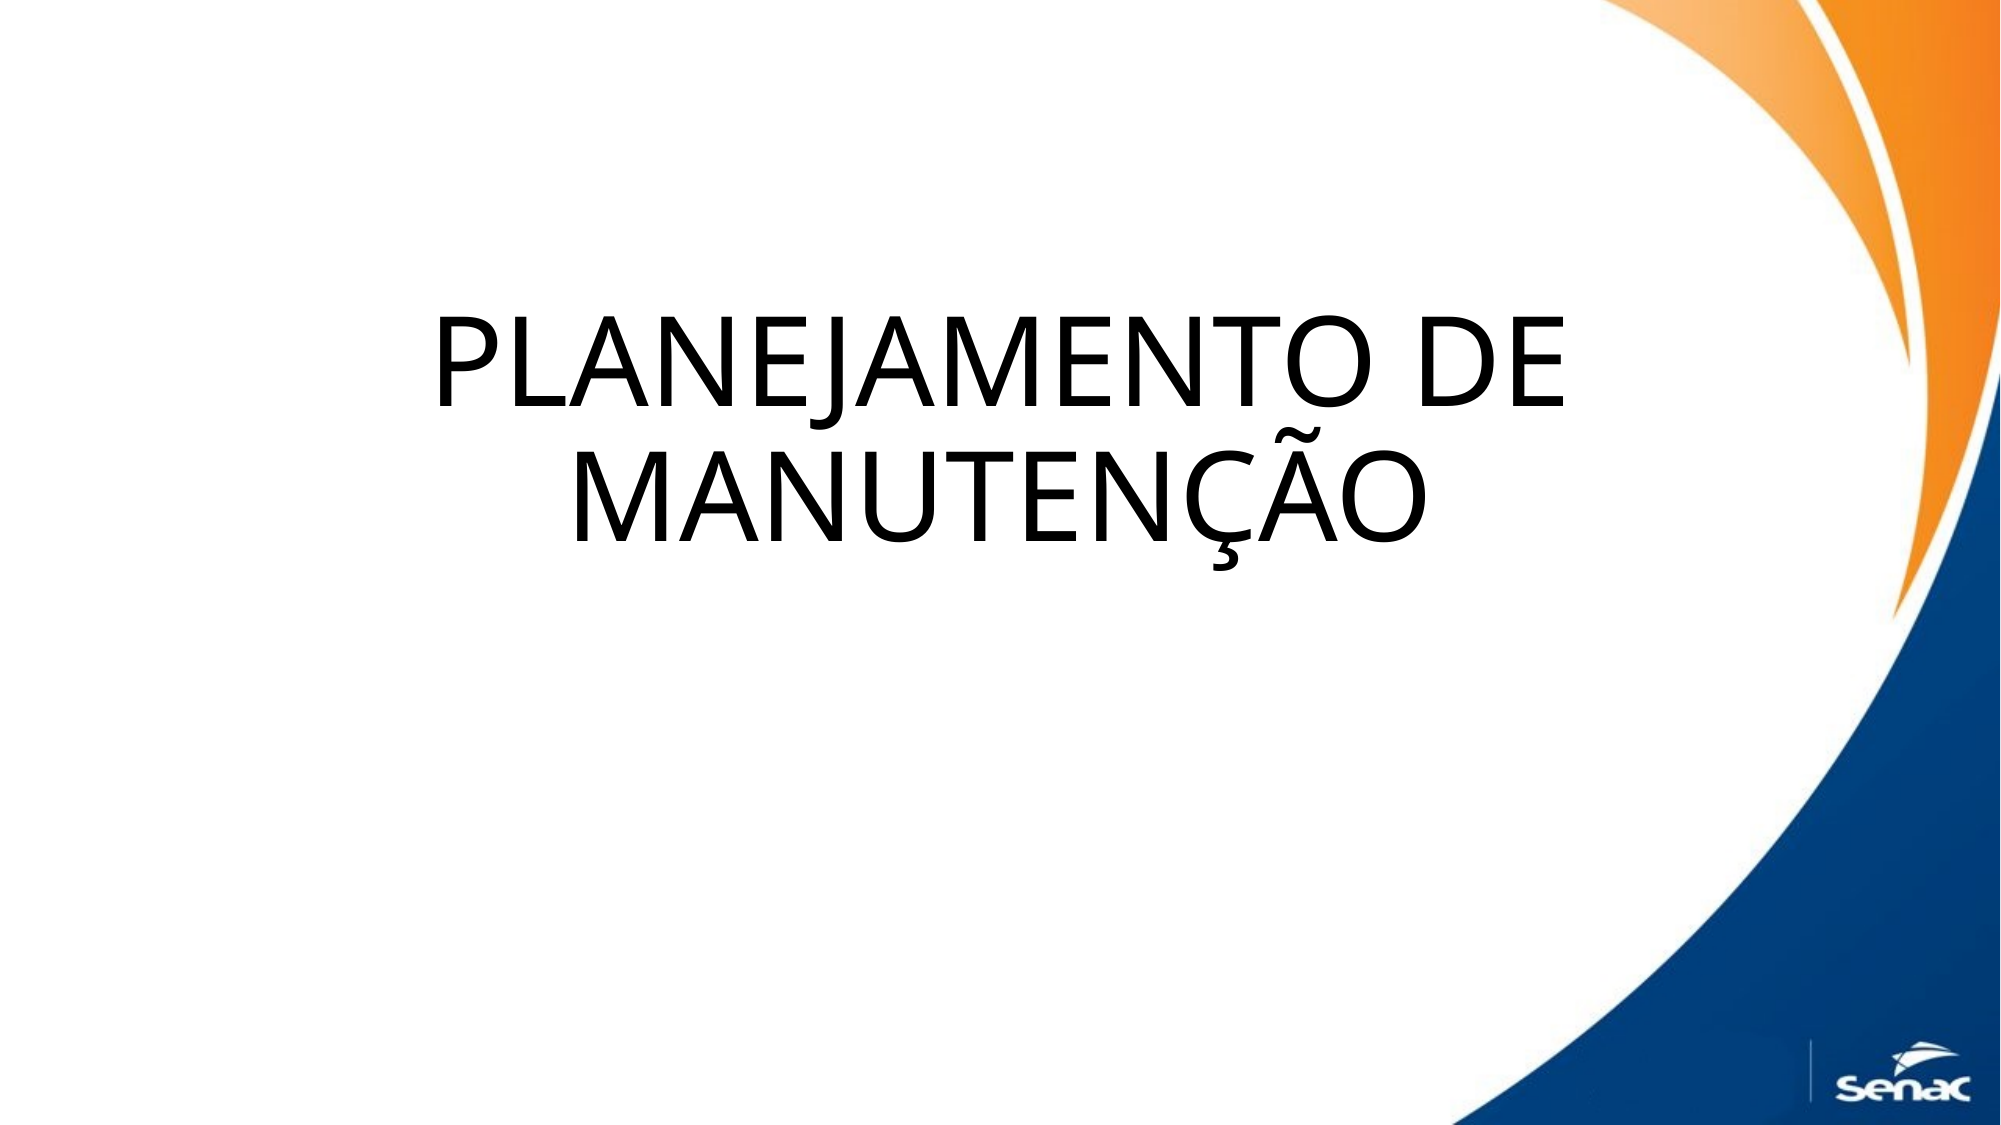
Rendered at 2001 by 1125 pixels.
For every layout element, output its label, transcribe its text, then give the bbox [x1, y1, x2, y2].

picture [0, 0, 2001, 1125]
title PLANEJAMENTO DE MANUTENÇÃO [249, 184, 1750, 576]
